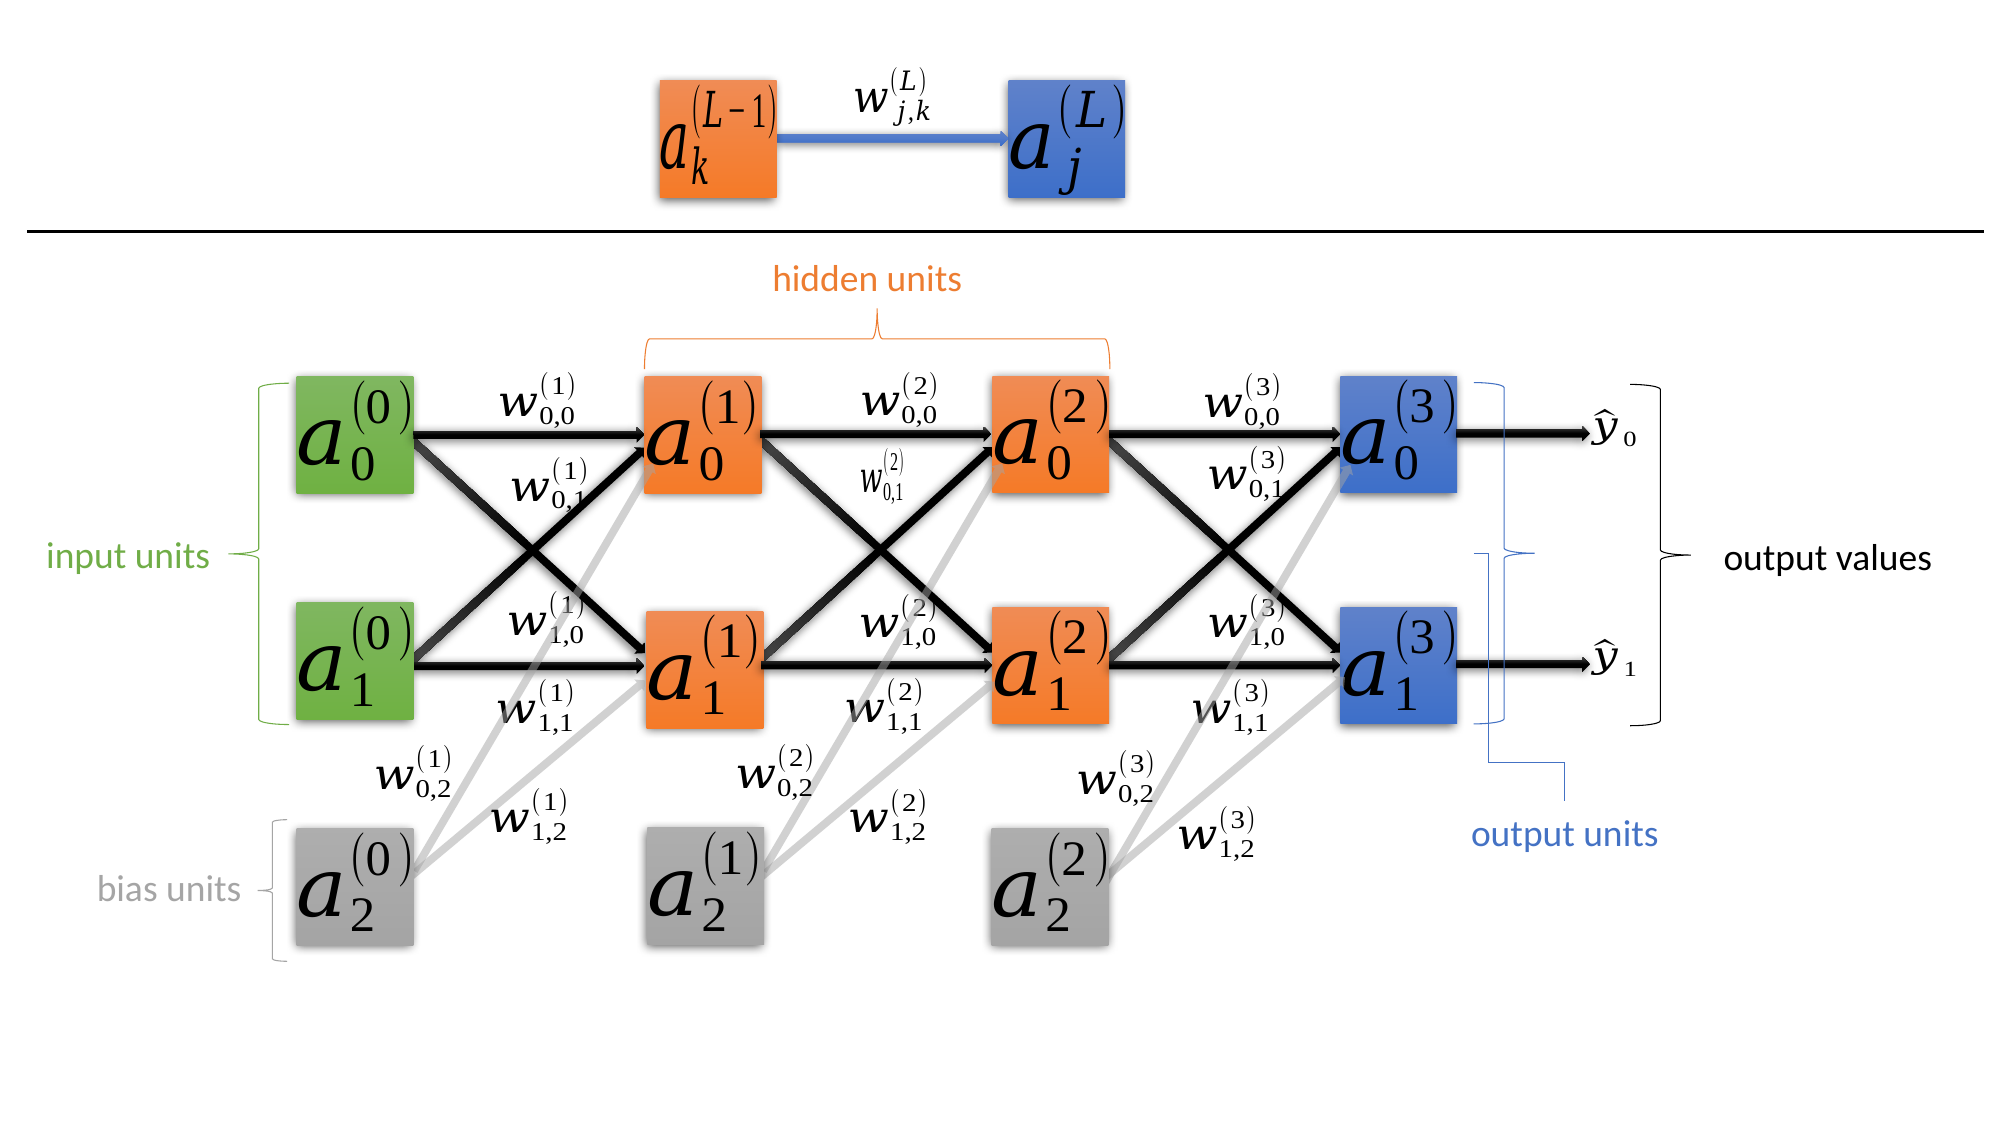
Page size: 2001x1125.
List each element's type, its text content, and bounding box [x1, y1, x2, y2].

text_box [419, 463, 656, 863]
text_box [1455, 429, 1473, 438]
text_box [419, 450, 577, 592]
text_box [782, 130, 1009, 147]
text_box [1115, 556, 1221, 656]
text_box [760, 426, 992, 443]
text_box [1109, 661, 1230, 670]
text_box [537, 658, 645, 674]
text_box [643, 308, 1111, 370]
text_box input units [31, 523, 226, 584]
text_box [1277, 592, 1332, 653]
text_box [1455, 660, 1473, 669]
text_box [885, 451, 984, 546]
text_box bias units [82, 856, 257, 917]
text_box hidden units [757, 246, 978, 307]
text_box [770, 680, 995, 875]
text_box [257, 819, 288, 962]
text_box [1116, 676, 1345, 874]
text_box [1115, 449, 1274, 593]
text_box [770, 463, 1005, 863]
text_box [1233, 450, 1332, 546]
text_box [419, 558, 525, 657]
text_box [1116, 464, 1354, 862]
text_box [581, 591, 638, 654]
text_box [769, 557, 873, 655]
text_box [887, 657, 993, 674]
text_box output units [1456, 801, 1674, 861]
text_box [769, 449, 925, 592]
text_box [413, 427, 645, 443]
text_box [1473, 382, 1535, 724]
text_box output values [1708, 526, 1948, 586]
text_box [1630, 383, 1691, 727]
text_box [419, 662, 531, 671]
text_box [1109, 426, 1341, 443]
text_box [1236, 657, 1341, 674]
text_box [1473, 554, 1488, 725]
text_box [1505, 660, 1534, 669]
text_box [419, 679, 646, 875]
text_box [928, 591, 984, 653]
text_box [1565, 656, 1590, 673]
text_box [537, 451, 636, 547]
text_box [1505, 425, 1590, 442]
text_box [761, 661, 881, 670]
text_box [1534, 553, 1565, 802]
text_box [228, 382, 290, 726]
